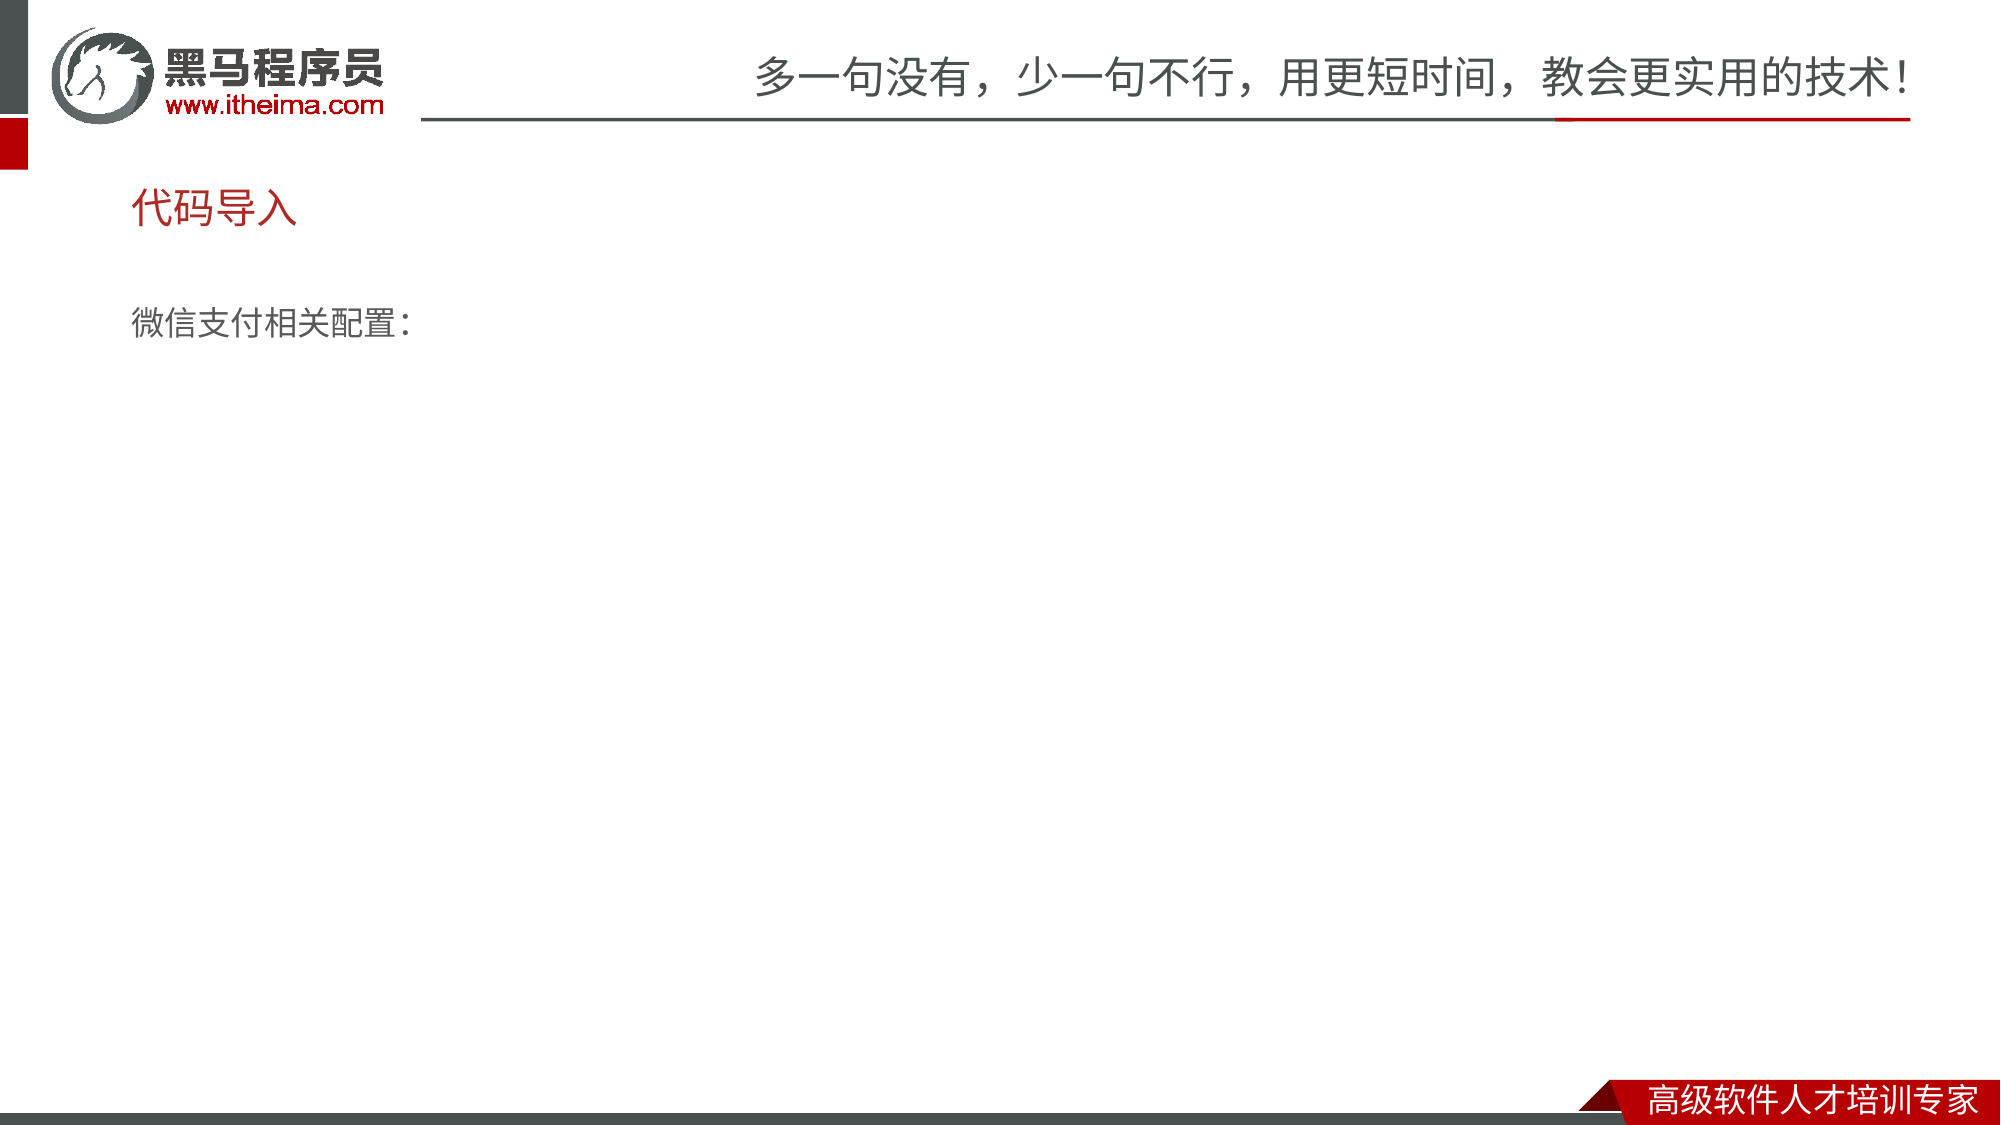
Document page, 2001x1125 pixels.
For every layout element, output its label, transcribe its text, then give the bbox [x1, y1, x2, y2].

picture [50, 26, 384, 125]
text_box 微信支付相关配置： [116, 274, 1856, 350]
title 代码导入 [116, 164, 1872, 250]
